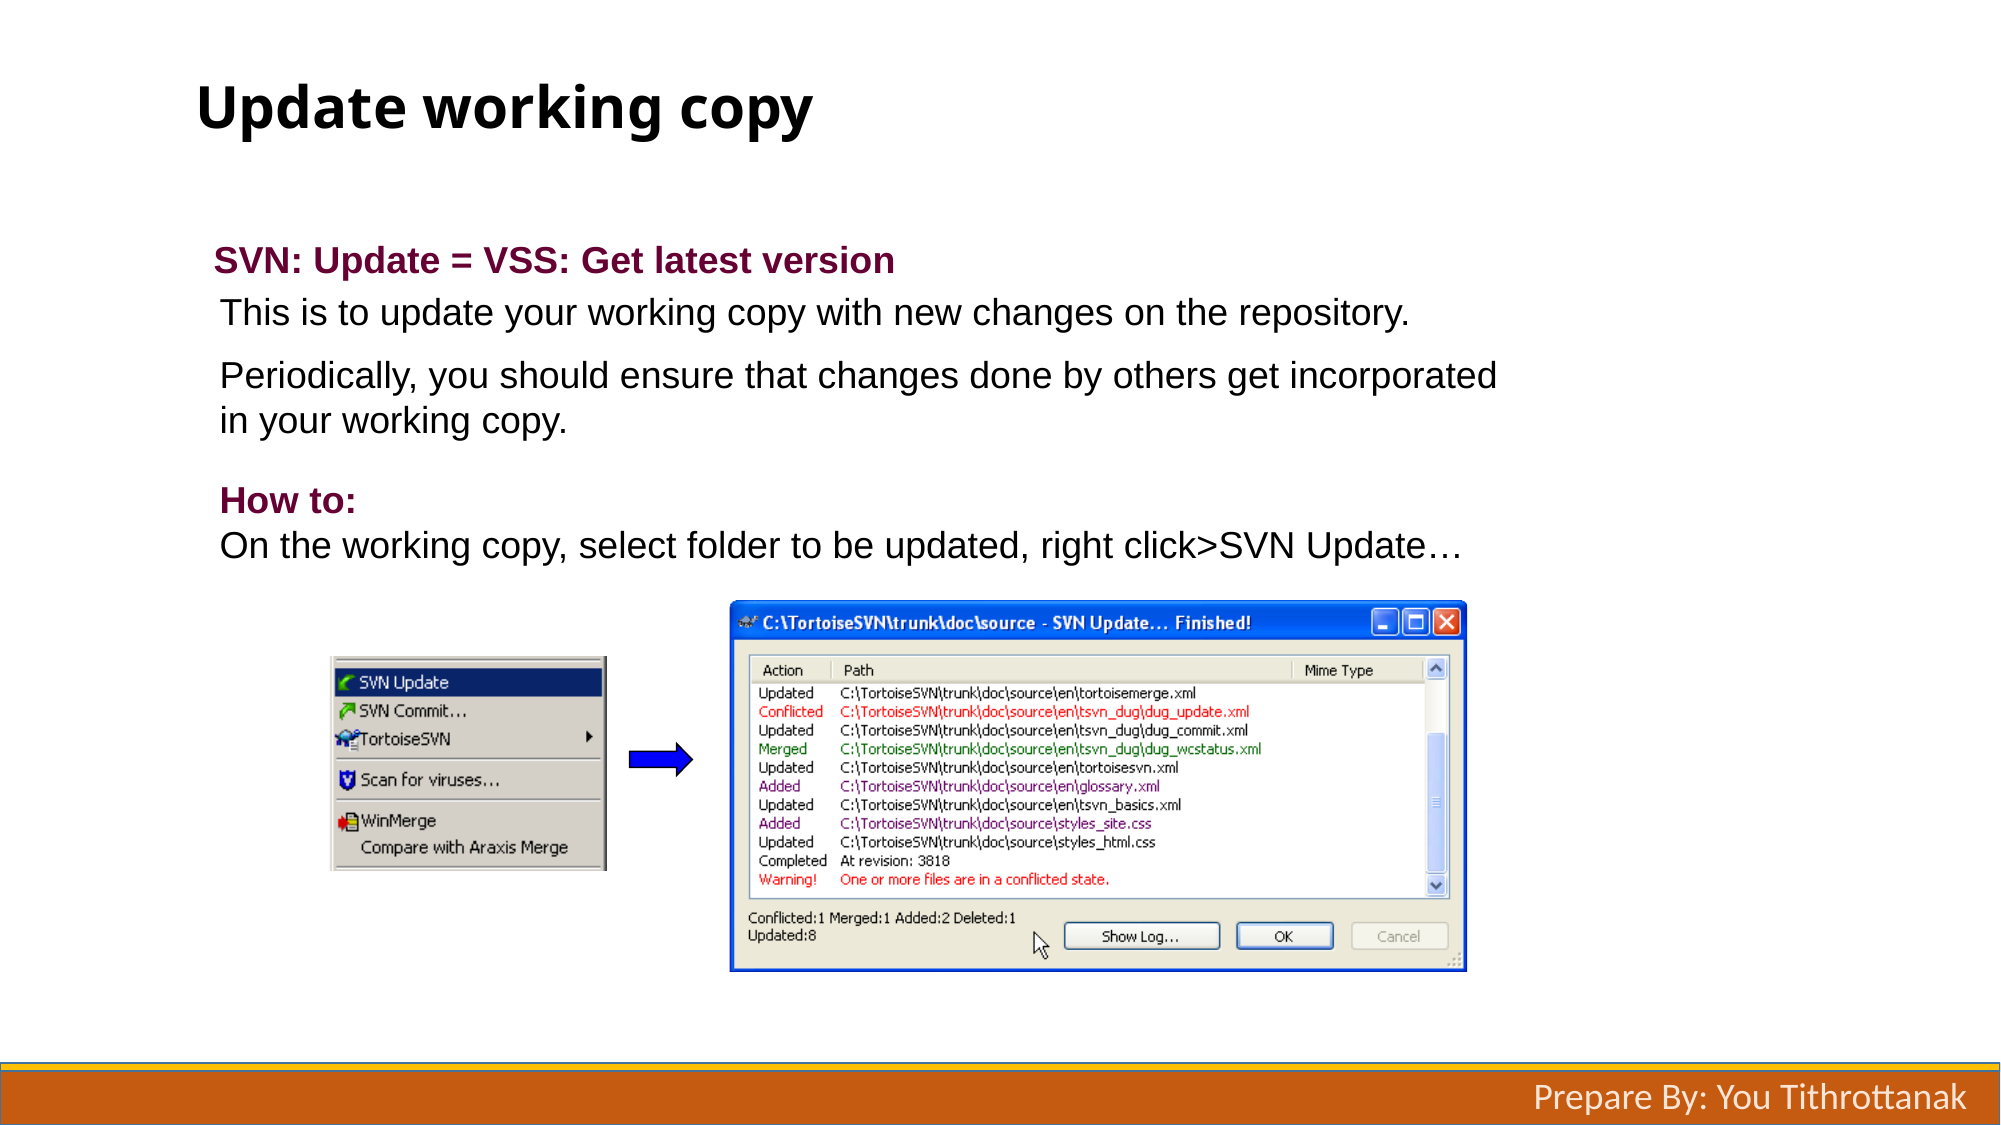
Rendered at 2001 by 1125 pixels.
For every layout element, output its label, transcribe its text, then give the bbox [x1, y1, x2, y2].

text_box Periodically, you should ensure that changes done by others get incorporated in your working copy. [204, 343, 1518, 449]
text_box Prepare By: You Tithrottanak [1518, 1064, 2000, 1125]
text_box [629, 743, 693, 776]
picture [729, 600, 1468, 972]
text_box This is to update your working copy with new changes on the repository. [204, 281, 1505, 341]
picture [329, 656, 607, 871]
text_box SVN: Update = VSS: Get latest version [179, 206, 1080, 289]
title Update working copy [180, 47, 1830, 174]
text_box How to: On the working copy, select folder to be updated, right click>SVN Update… [204, 468, 1505, 574]
